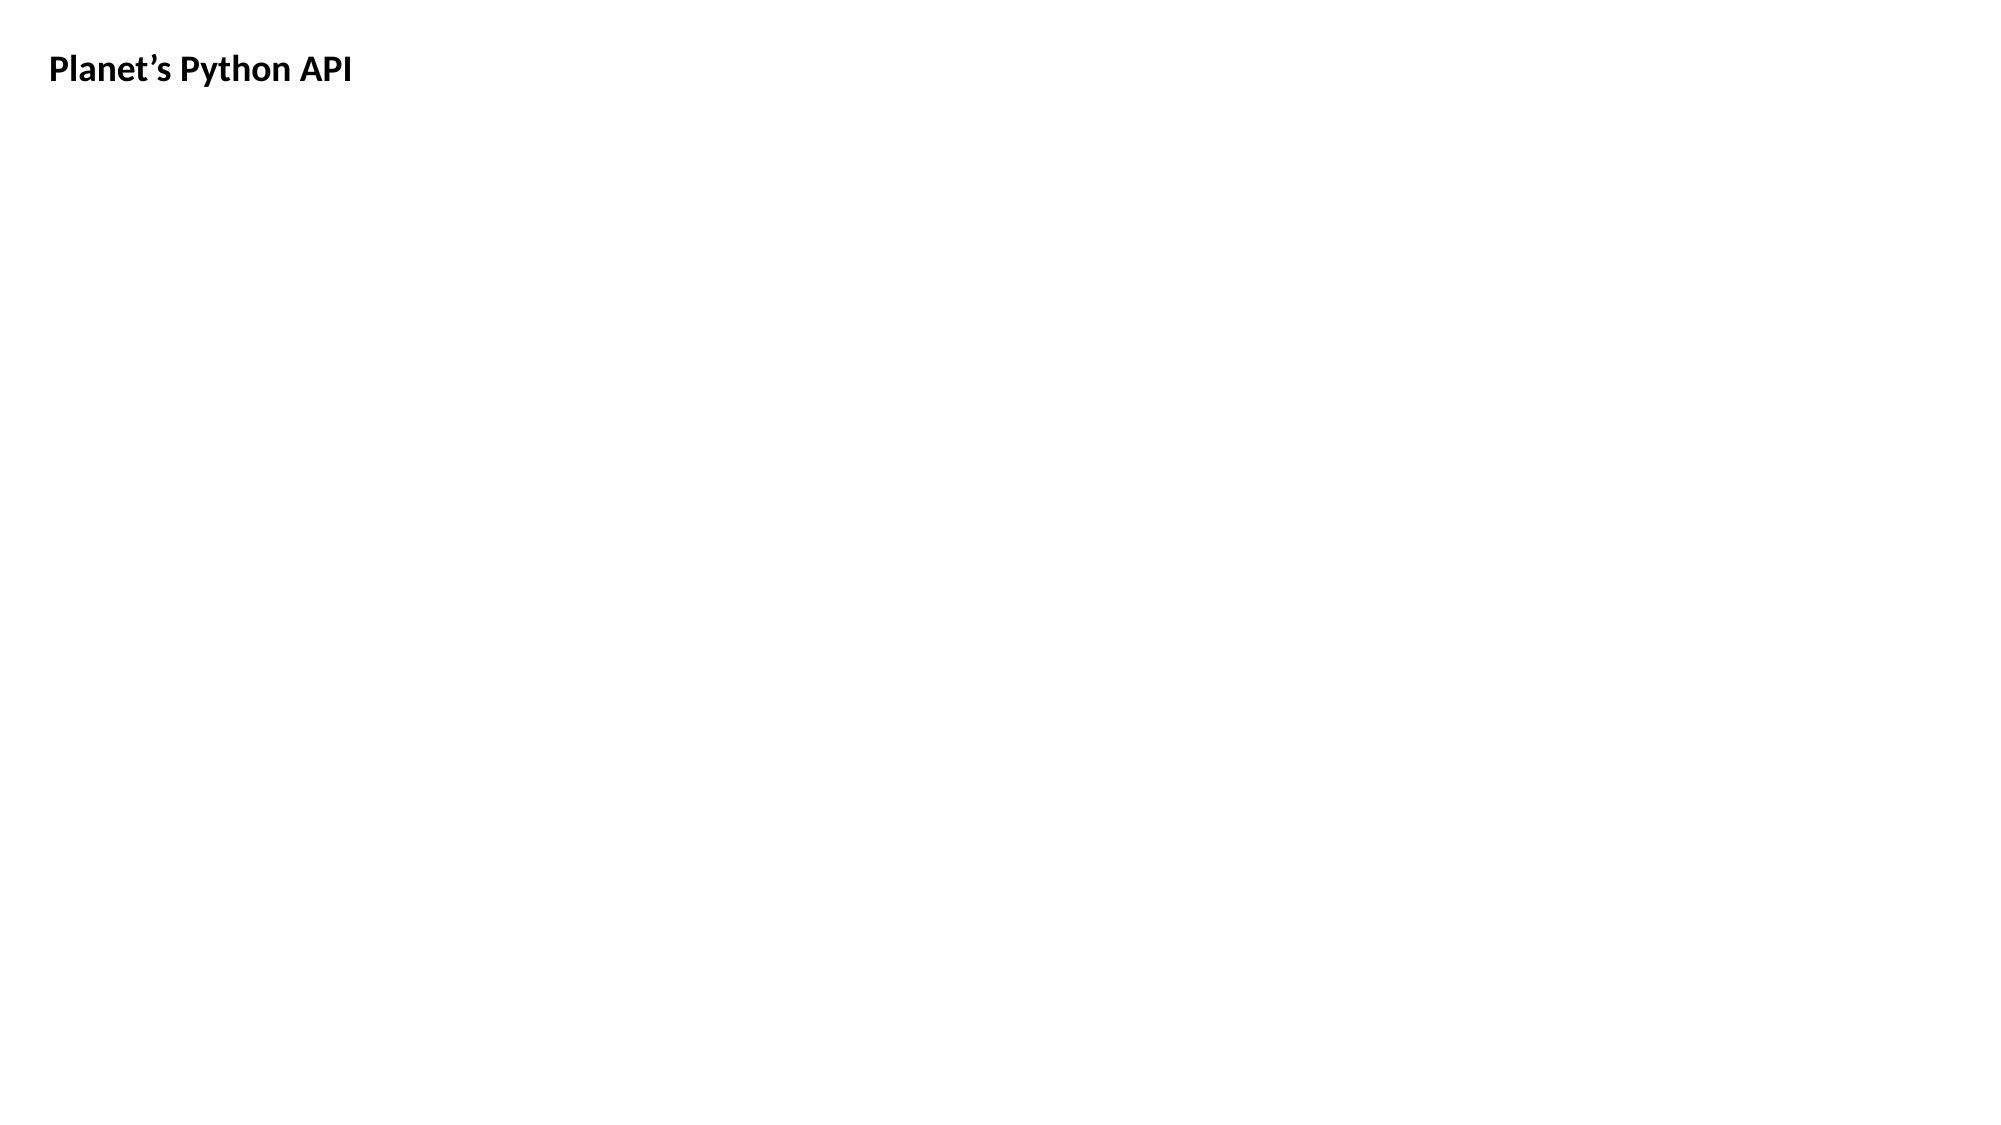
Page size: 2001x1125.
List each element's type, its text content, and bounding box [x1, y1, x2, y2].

text_box Planet’s Python API [34, 36, 1843, 141]
